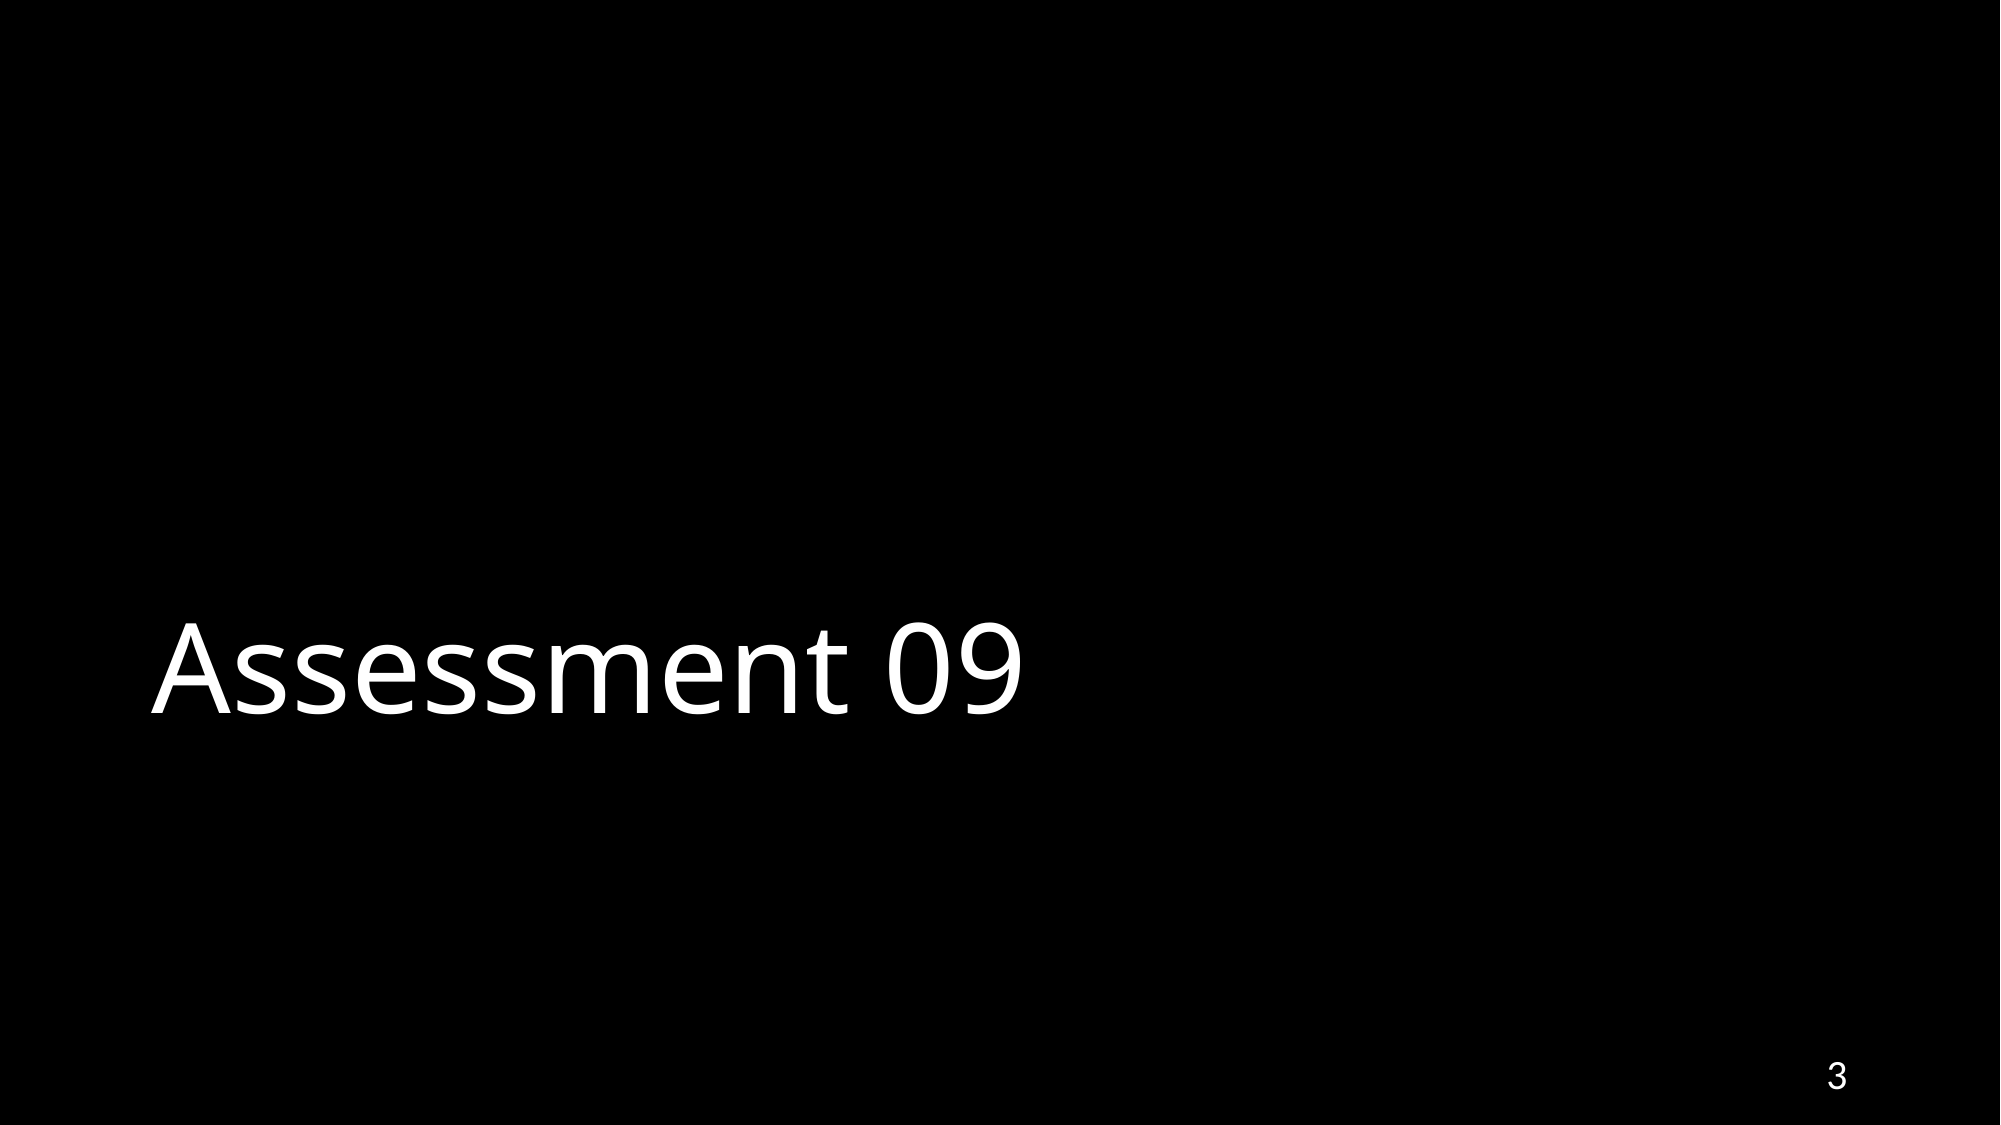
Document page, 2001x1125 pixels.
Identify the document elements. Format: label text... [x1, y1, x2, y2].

slide_number 3 [1412, 1042, 1863, 1103]
title Assessment 09 [136, 280, 1862, 749]
